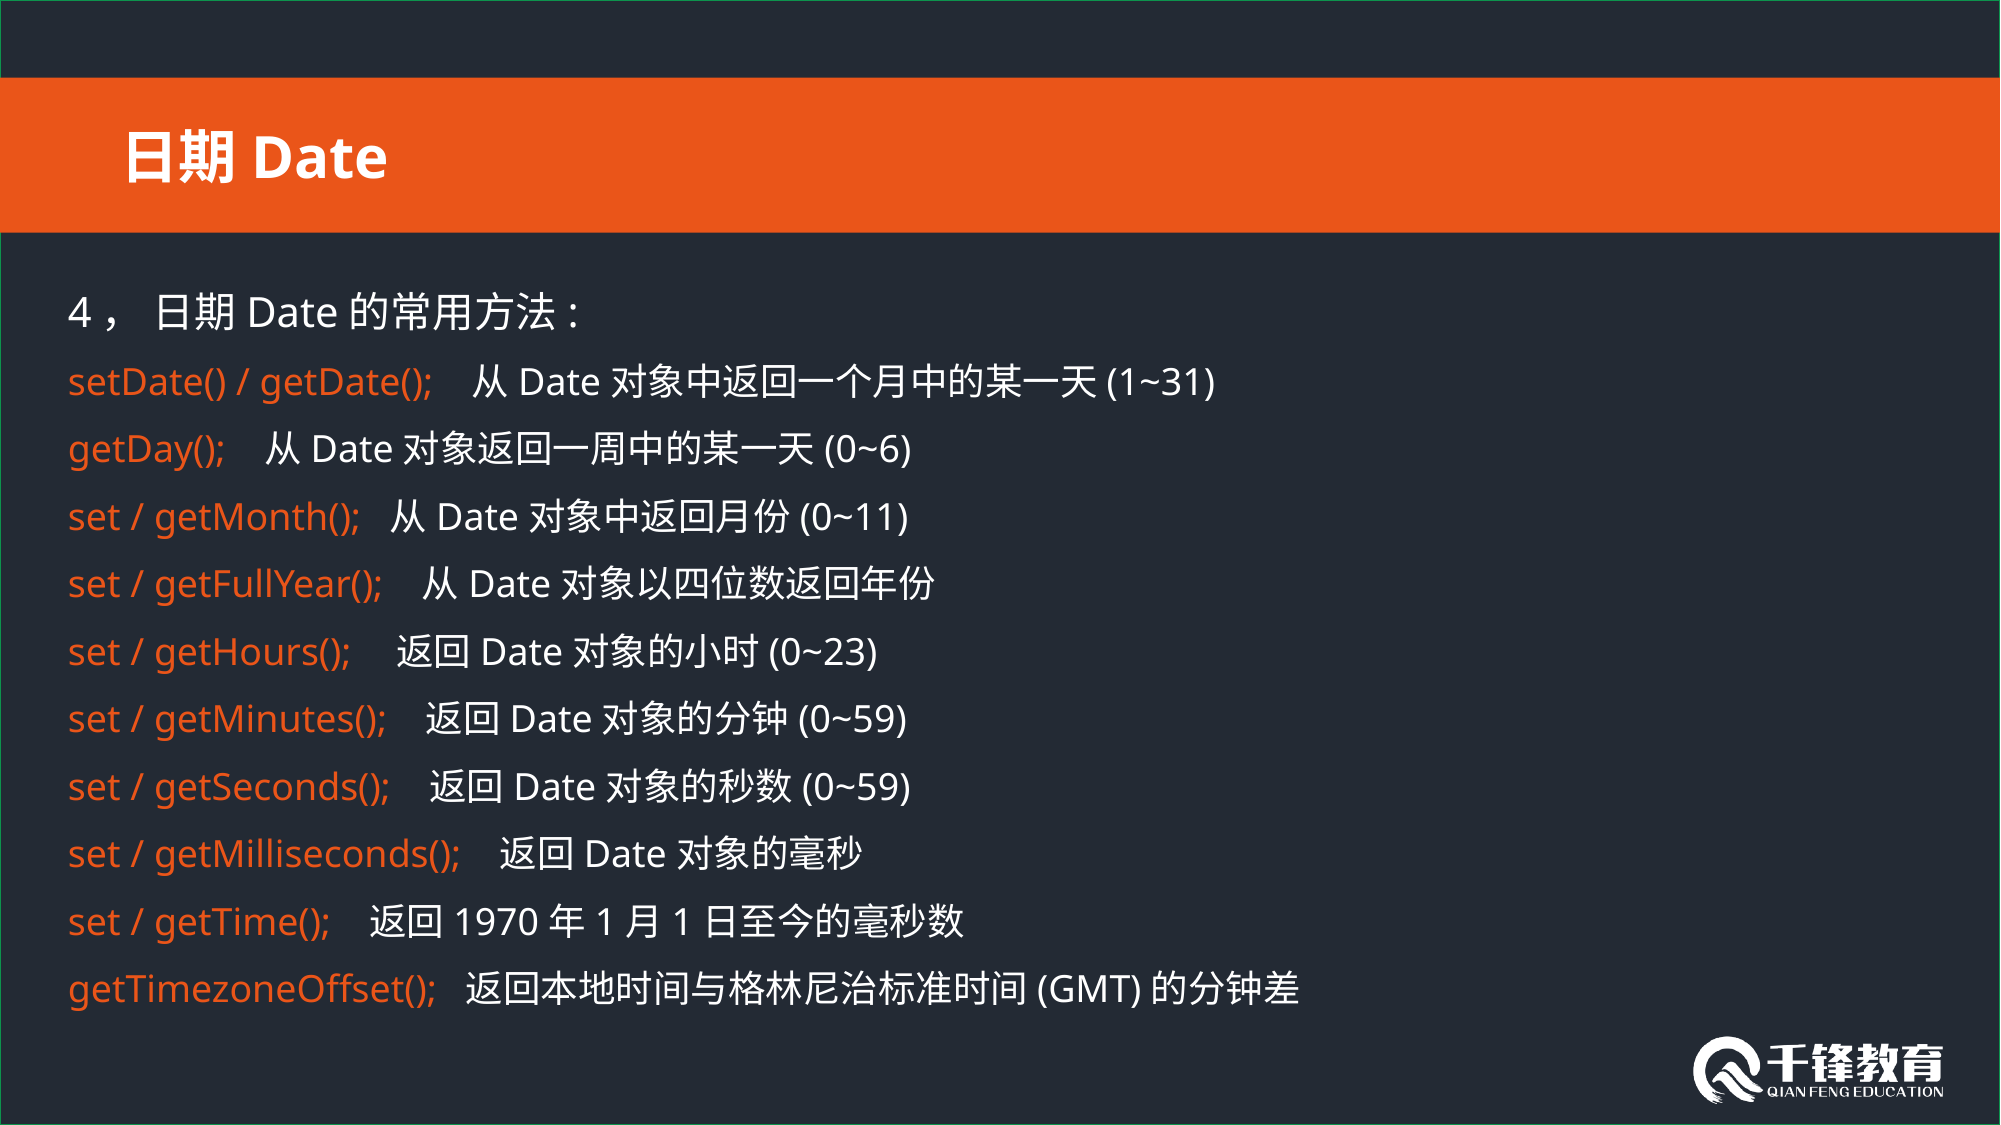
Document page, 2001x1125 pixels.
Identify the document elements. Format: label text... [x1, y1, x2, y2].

text_box [0, 0, 2000, 77]
text_box [0, 234, 2000, 1125]
text_box 日期Date [106, 112, 1692, 198]
text_box 4， 日期Date的常用方法: setDate() / getDate(); 从Date对象中返回一个月中的某一天(1~31) getDay(); 从Date对象返回一周中的某一天(0~6) set / getMonth(); 从Date对象中返回月份(0~11) set / getFullYear(); 从Date对象以四位数返回年份 set / getHours(); 返回Date对象的小时(0~23) set / getMinutes(); 返回Date对象的分钟(0~59) set / getSeconds(); 返回Date对象的秒数(0~59) set / getMilliseconds(); 返回Date对象的毫秒 set / getTime(); 返回1970年1月1日至今的毫秒数 getTimezoneOffset(); 返回本地时间与格林尼治标准时间(GMT)的分钟差 [53, 252, 1948, 1063]
text_box [0, 77, 2000, 234]
picture [1691, 1031, 1948, 1109]
